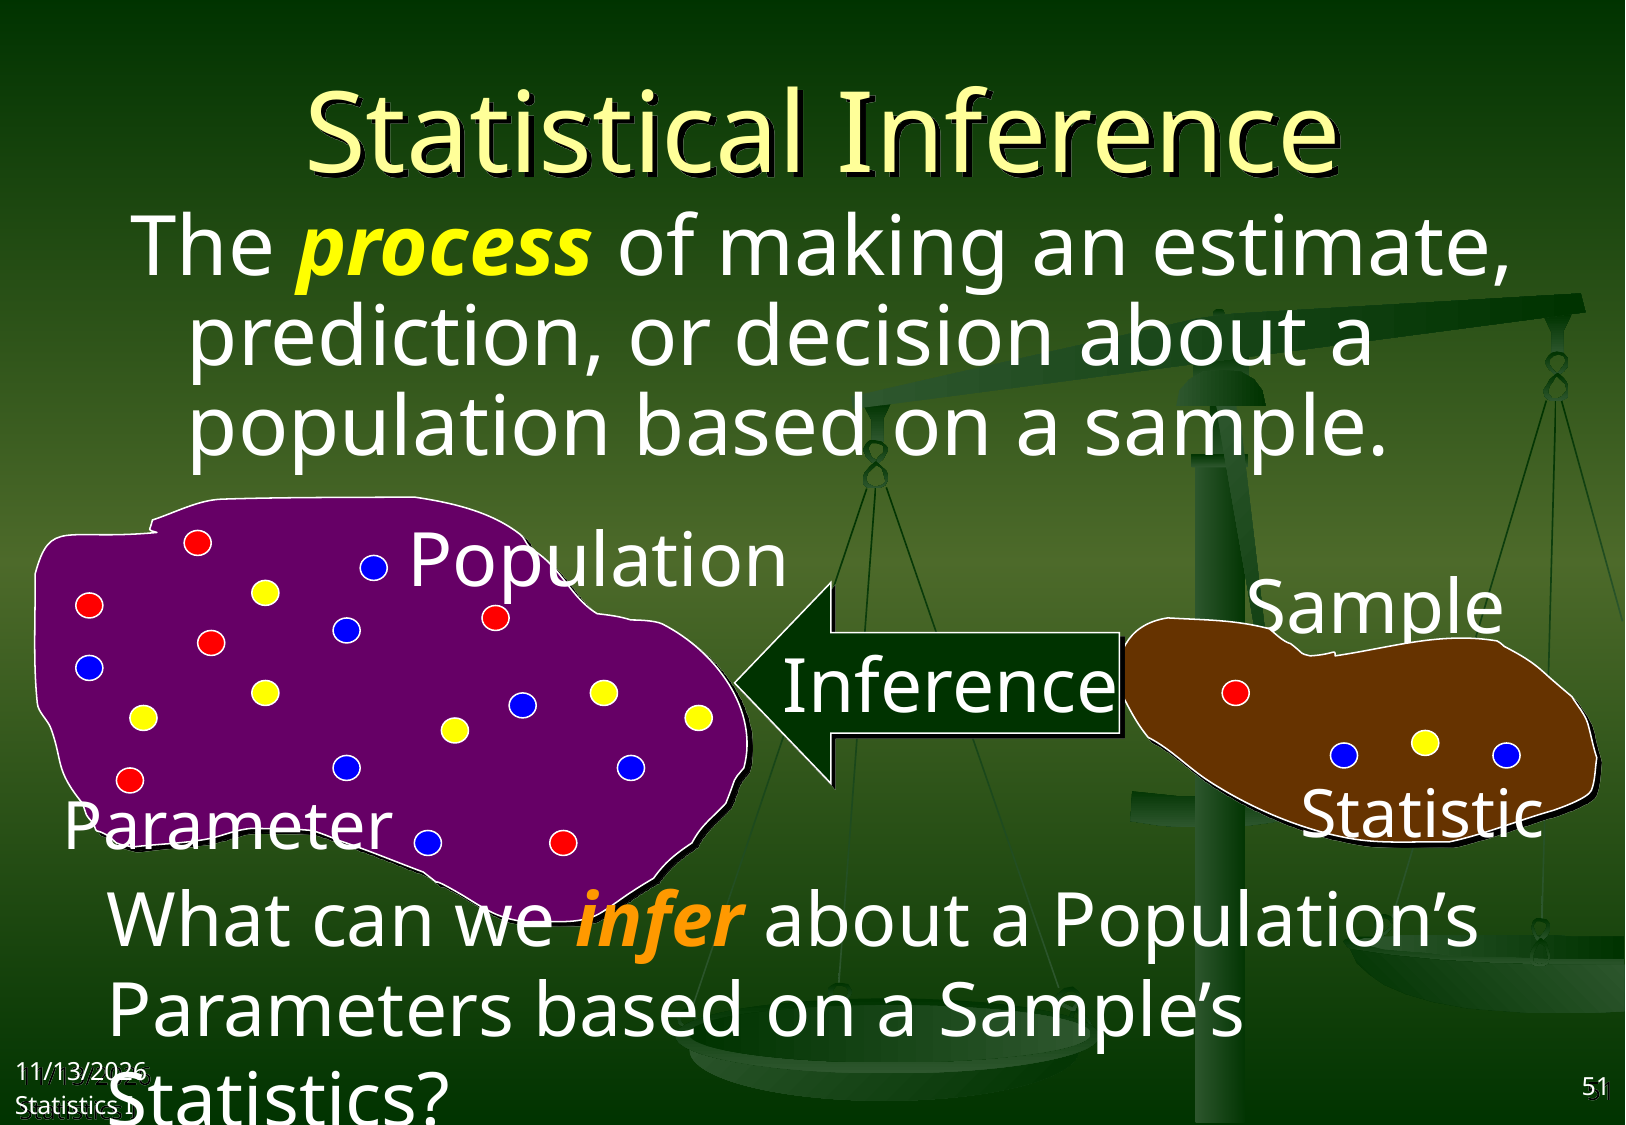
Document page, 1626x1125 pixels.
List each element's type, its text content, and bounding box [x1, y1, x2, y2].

text_box [197, 630, 225, 656]
text_box [1222, 680, 1250, 706]
text_box [617, 755, 645, 781]
text_box [509, 692, 537, 718]
text_box [333, 755, 361, 775]
text_box [1492, 742, 1521, 763]
text_box [549, 830, 577, 856]
text_box [590, 680, 618, 706]
text_box Inference [734, 582, 1120, 784]
text_box Population [392, 503, 806, 609]
text_box [1330, 742, 1358, 763]
text_box Sample [1230, 550, 1522, 655]
list The process of making an estimate, prediction, or decision about a population based on a sample. [115, 196, 1569, 492]
text_box What can we infer about a Population’s Parameters based on a Sample’s Statistics? [91, 863, 1578, 1125]
text_box [251, 580, 279, 606]
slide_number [0, 1049, 91, 1125]
text_box [1124, 617, 1597, 820]
text_box [414, 830, 442, 856]
text_box [117, 767, 143, 775]
text_box [482, 609, 510, 631]
text_box [75, 655, 103, 681]
text_box [184, 530, 212, 556]
text_box [360, 555, 388, 581]
text_box Parameter [47, 775, 409, 870]
text_box Statistic [1285, 763, 1560, 858]
slide_number 51 [1578, 1049, 1625, 1125]
text_box [441, 717, 469, 743]
title Statistical Inference [91, 50, 1555, 205]
text_box [34, 497, 748, 863]
text_box [685, 705, 713, 731]
text_box [1411, 730, 1439, 756]
text_box [75, 592, 103, 618]
text_box [129, 705, 158, 731]
text_box [251, 680, 279, 706]
text_box [333, 617, 361, 643]
